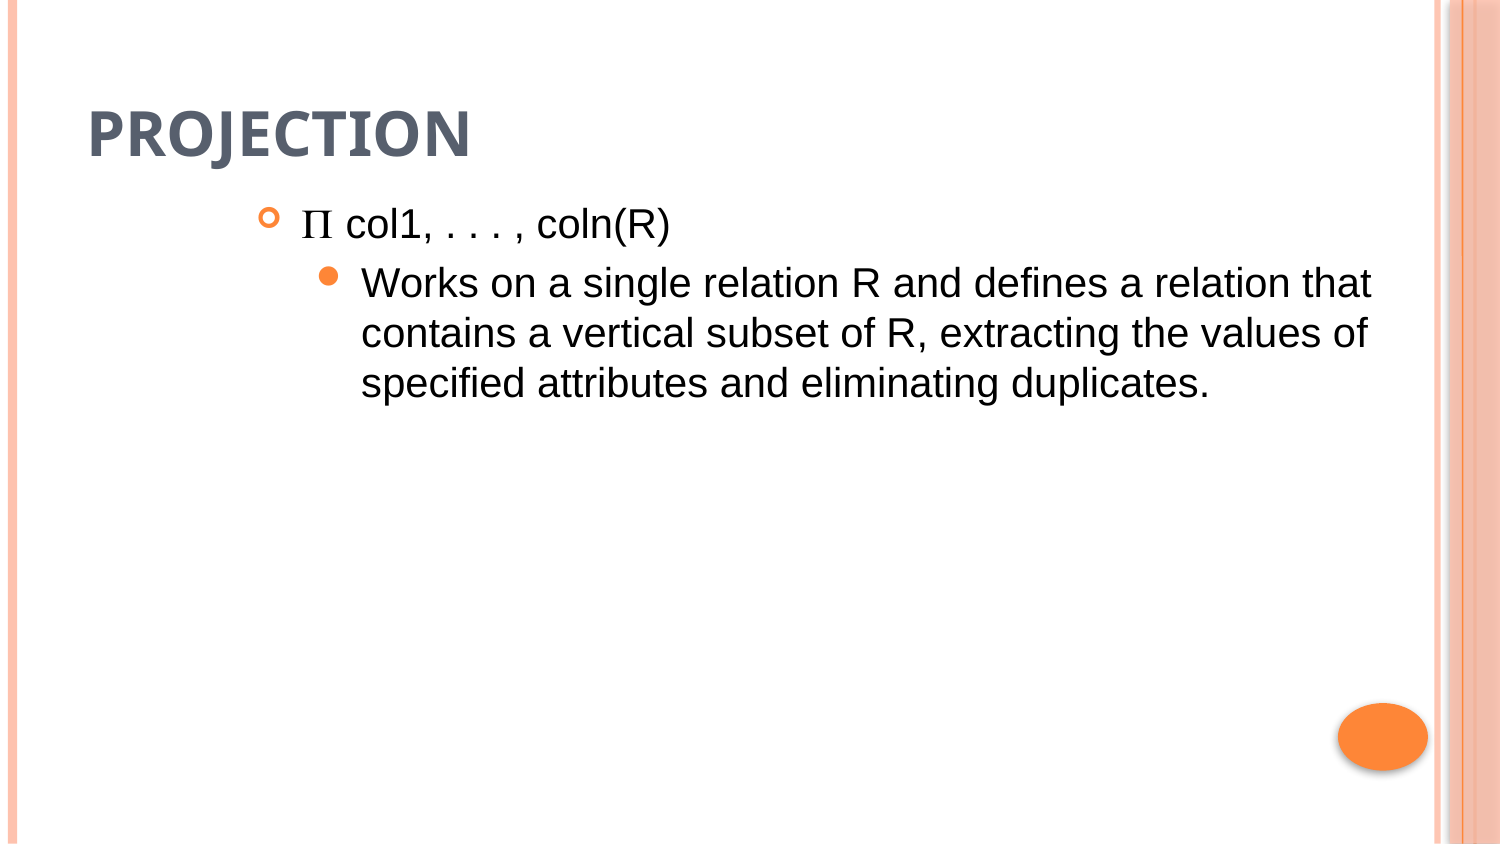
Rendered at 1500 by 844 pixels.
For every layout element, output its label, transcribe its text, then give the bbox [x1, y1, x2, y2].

title Projection [75, 33, 1300, 175]
list  col1, . . . , coln(R) Works on a single relation R and defines a relation that contains a vertical subset of R, extracting the values of specified attributes and eliminating duplicates. [245, 191, 1388, 698]
